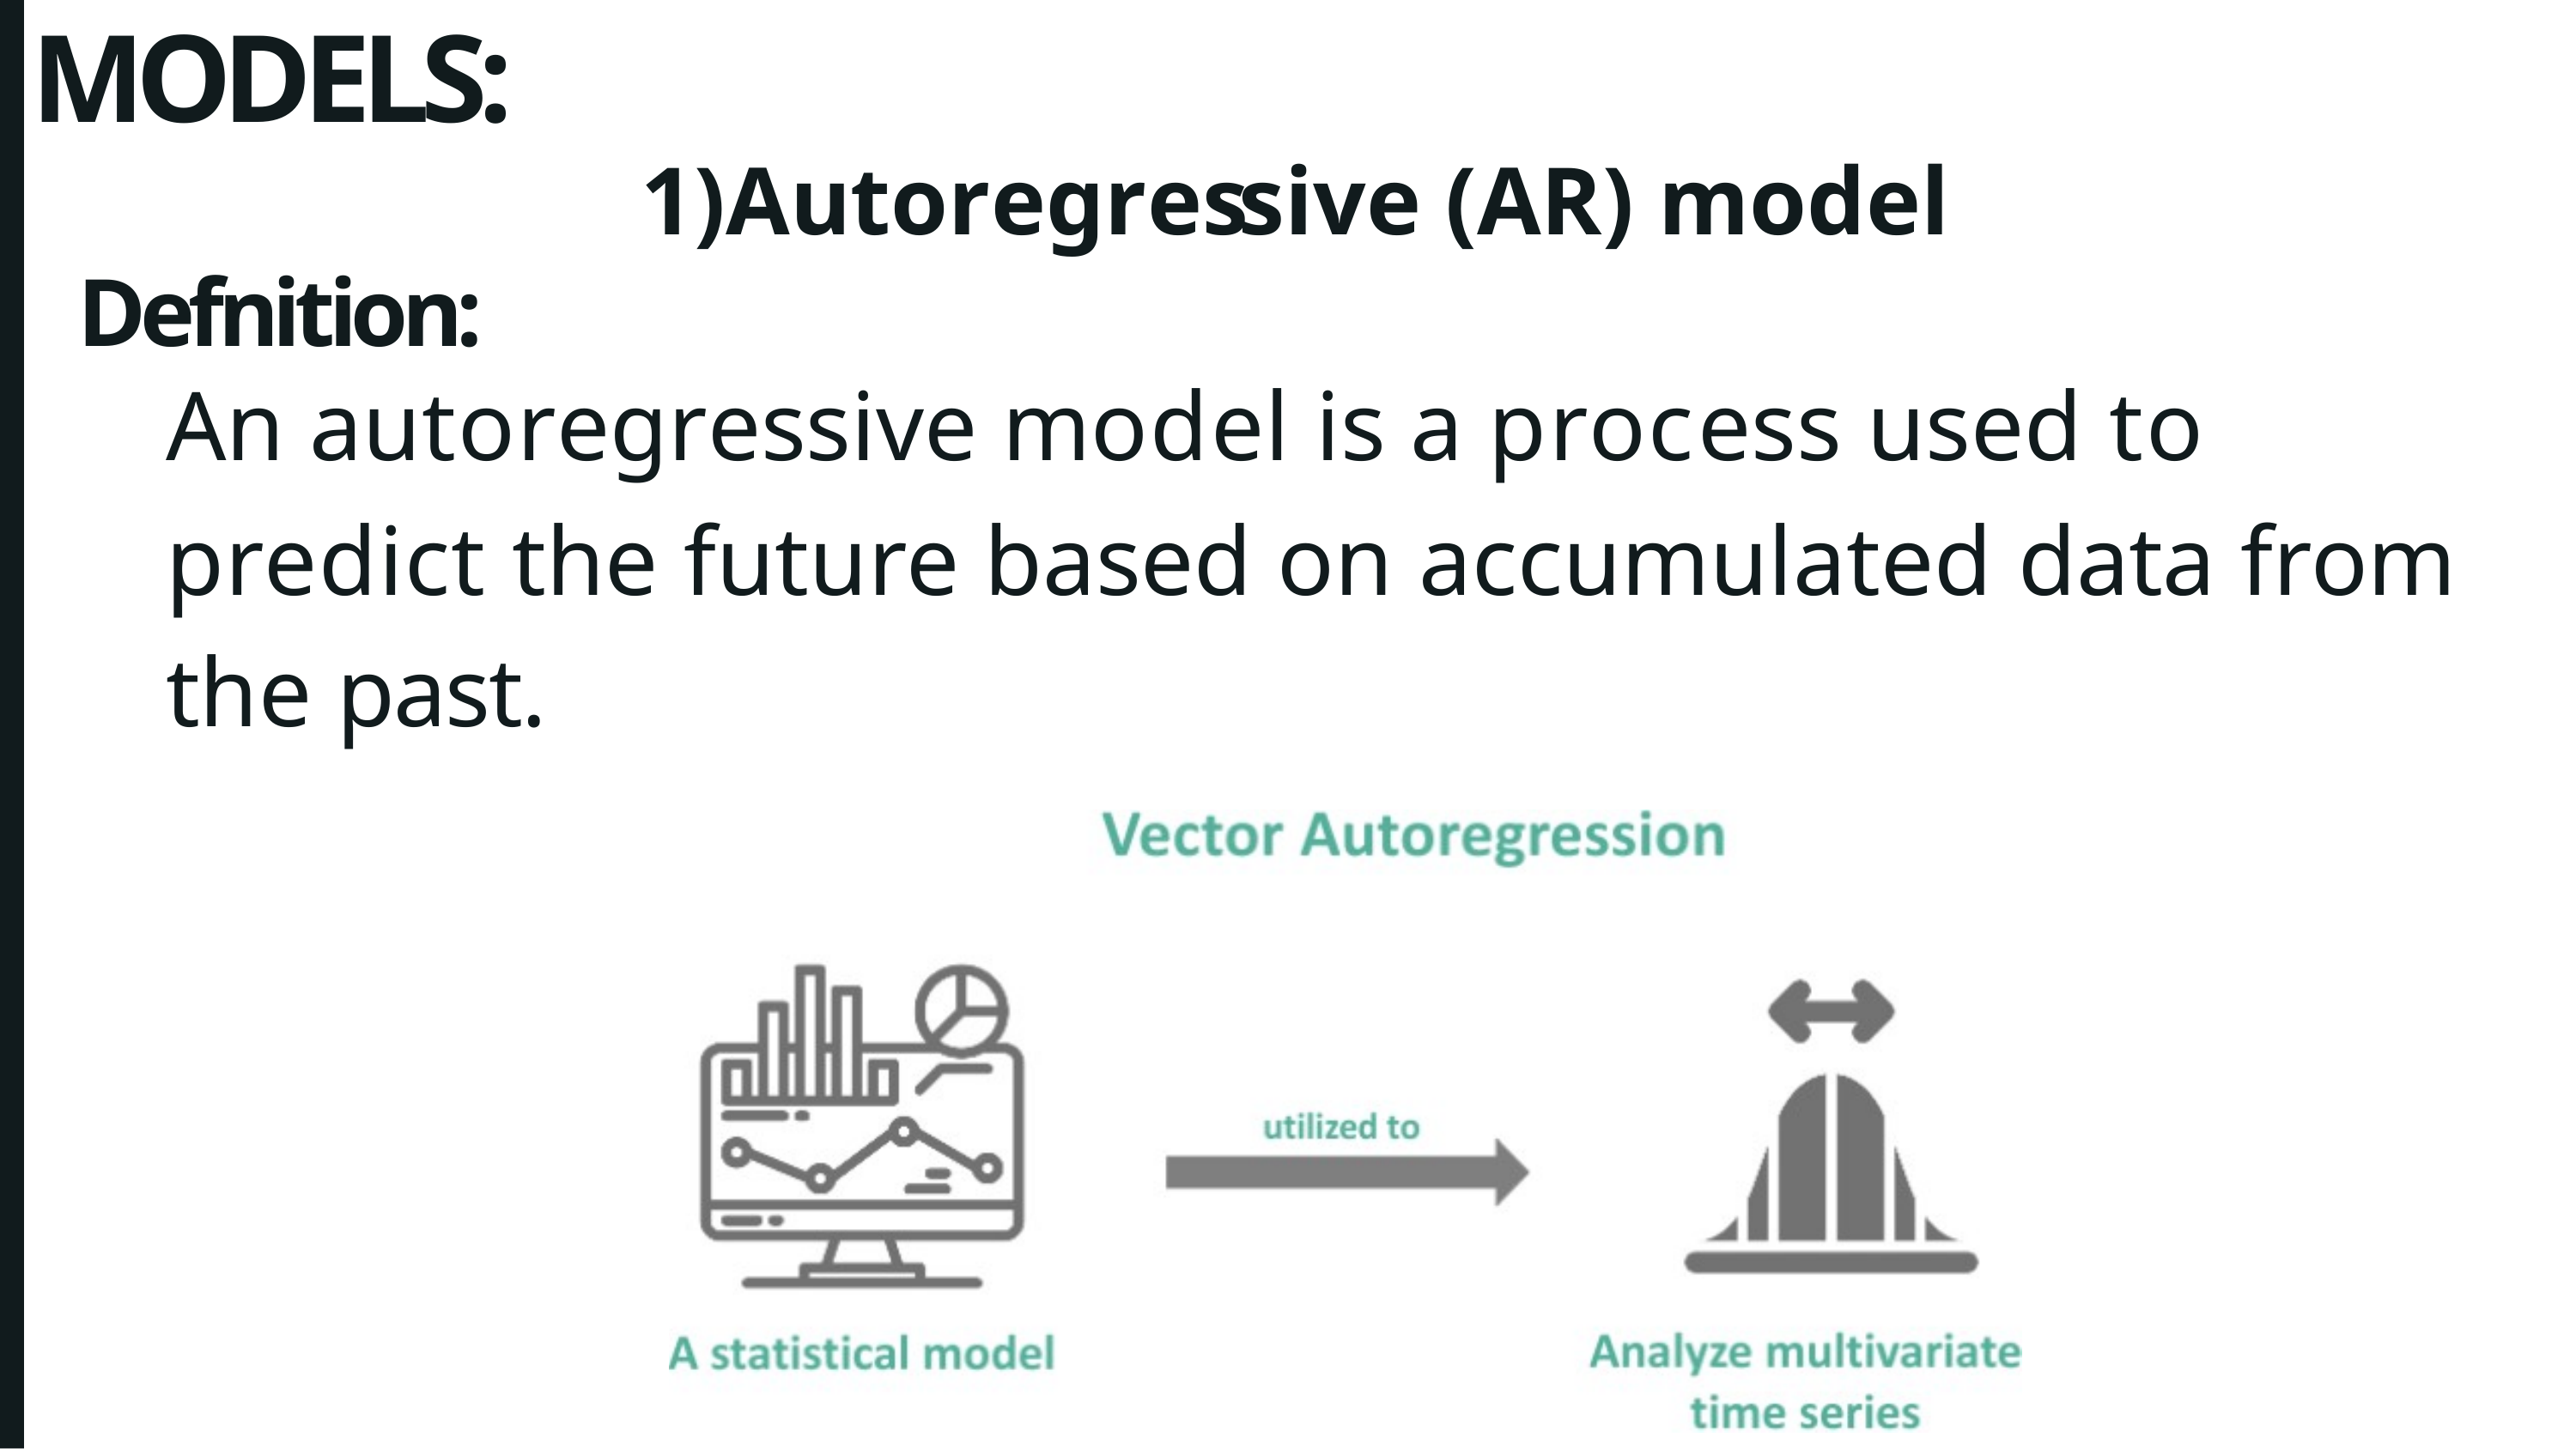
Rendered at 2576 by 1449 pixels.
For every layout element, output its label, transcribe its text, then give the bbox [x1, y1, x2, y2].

text_box [0, 0, 24, 1449]
picture [669, 809, 2022, 1433]
text_box 1)Autoregressive (AR) model Defnition: An autoregressive model is a process used to predict the future based on accumulated data from the past. [76, 140, 2564, 746]
title MODELS: [29, 0, 582, 244]
